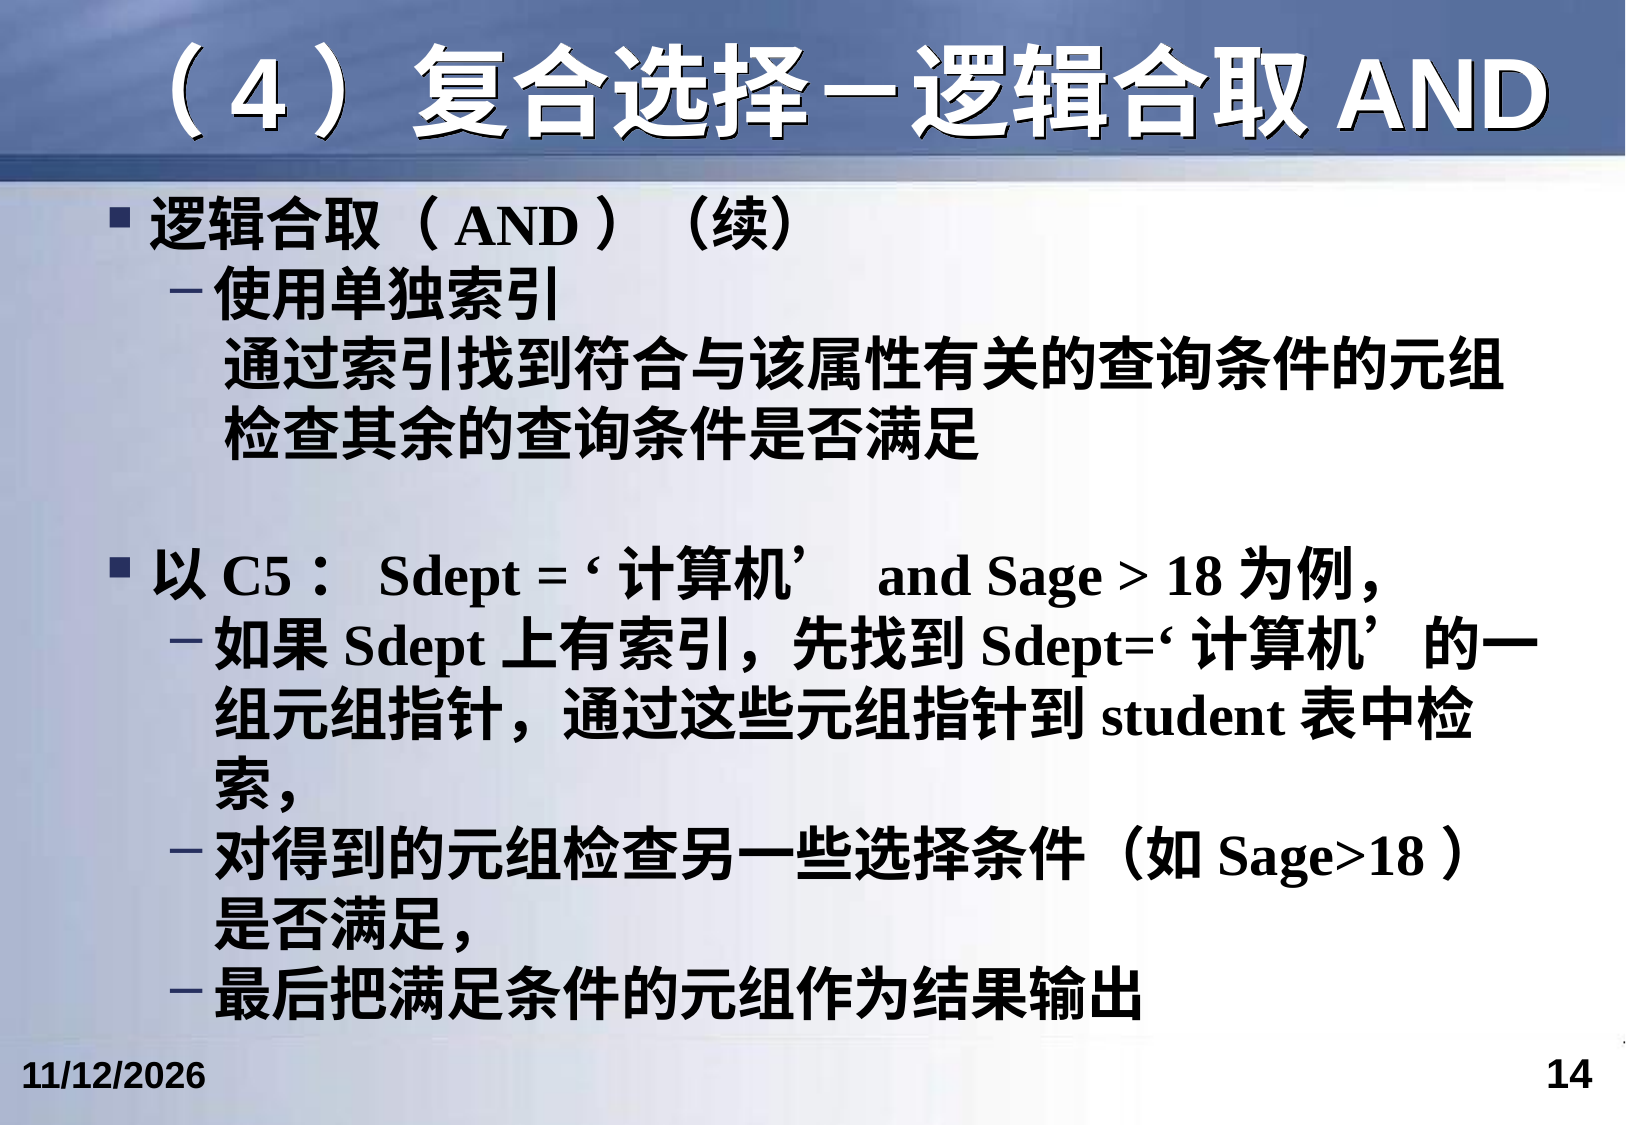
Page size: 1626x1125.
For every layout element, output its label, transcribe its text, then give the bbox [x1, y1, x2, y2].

list 逻辑合取（AND）（续） 使用单独索引 通过索引找到符合与该属性有关的查询条件的元组 检查其余的查询条件是否满足 以C5：Sdept = ‘计算机’ and Sage > 18为例， 如果Sdept上有索引，先找到Sdept=‘计算机’的一组元组指针，通过这些元组指针到student表中检索， 对得到的元组检查另一些选择条件（如Sage>18）是否满足， 最后把满足条件的元组作为结果输出 [106, 187, 1554, 958]
picture [0, 0, 1626, 1125]
title （4）复合选择－逻辑合取AND [106, 41, 1554, 150]
slide_number 14 [1201, 1037, 1612, 1124]
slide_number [2, 1041, 380, 1125]
